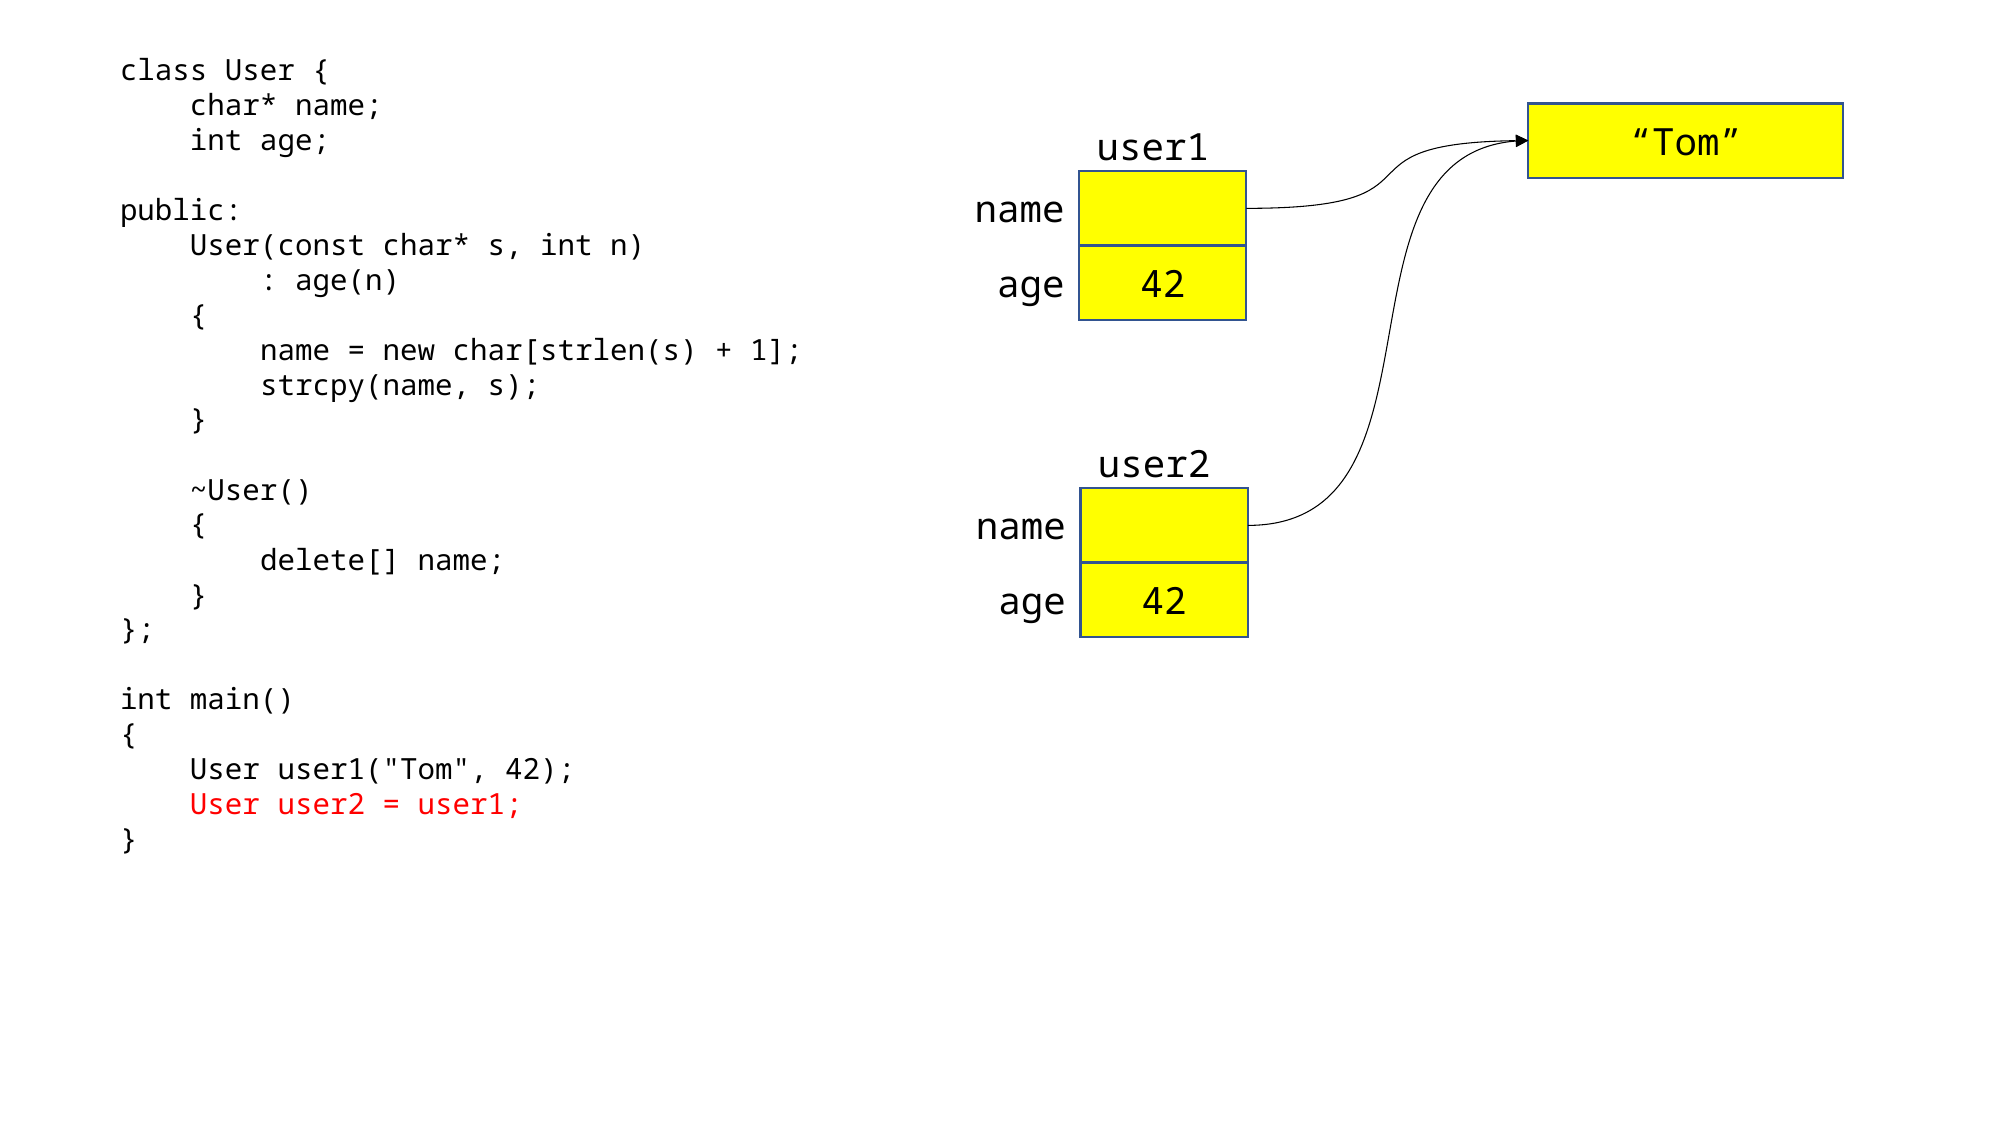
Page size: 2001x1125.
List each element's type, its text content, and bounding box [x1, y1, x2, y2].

text_box [1078, 170, 1247, 244]
text_box name [913, 495, 1081, 555]
text_box class User { char* name; int age; public: User(const char* s, int n) : age(n) { name = new char[strlen(s) + 1]; strcpy(name, s); } ~User() { delete[] name; } }; int main() { User user1("Tom", 42); User user2 = user1; } [105, 43, 891, 863]
text_box name [911, 178, 1080, 238]
text_box “Tom” [1527, 102, 1844, 179]
text_box age [946, 569, 1081, 629]
text_box user2 [1037, 432, 1226, 493]
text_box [1247, 140, 1529, 526]
text_box age [945, 252, 1080, 312]
text_box 42 [1079, 561, 1249, 638]
text_box [1079, 487, 1249, 561]
text_box user1 [1036, 115, 1224, 176]
text_box 42 [1078, 244, 1247, 321]
